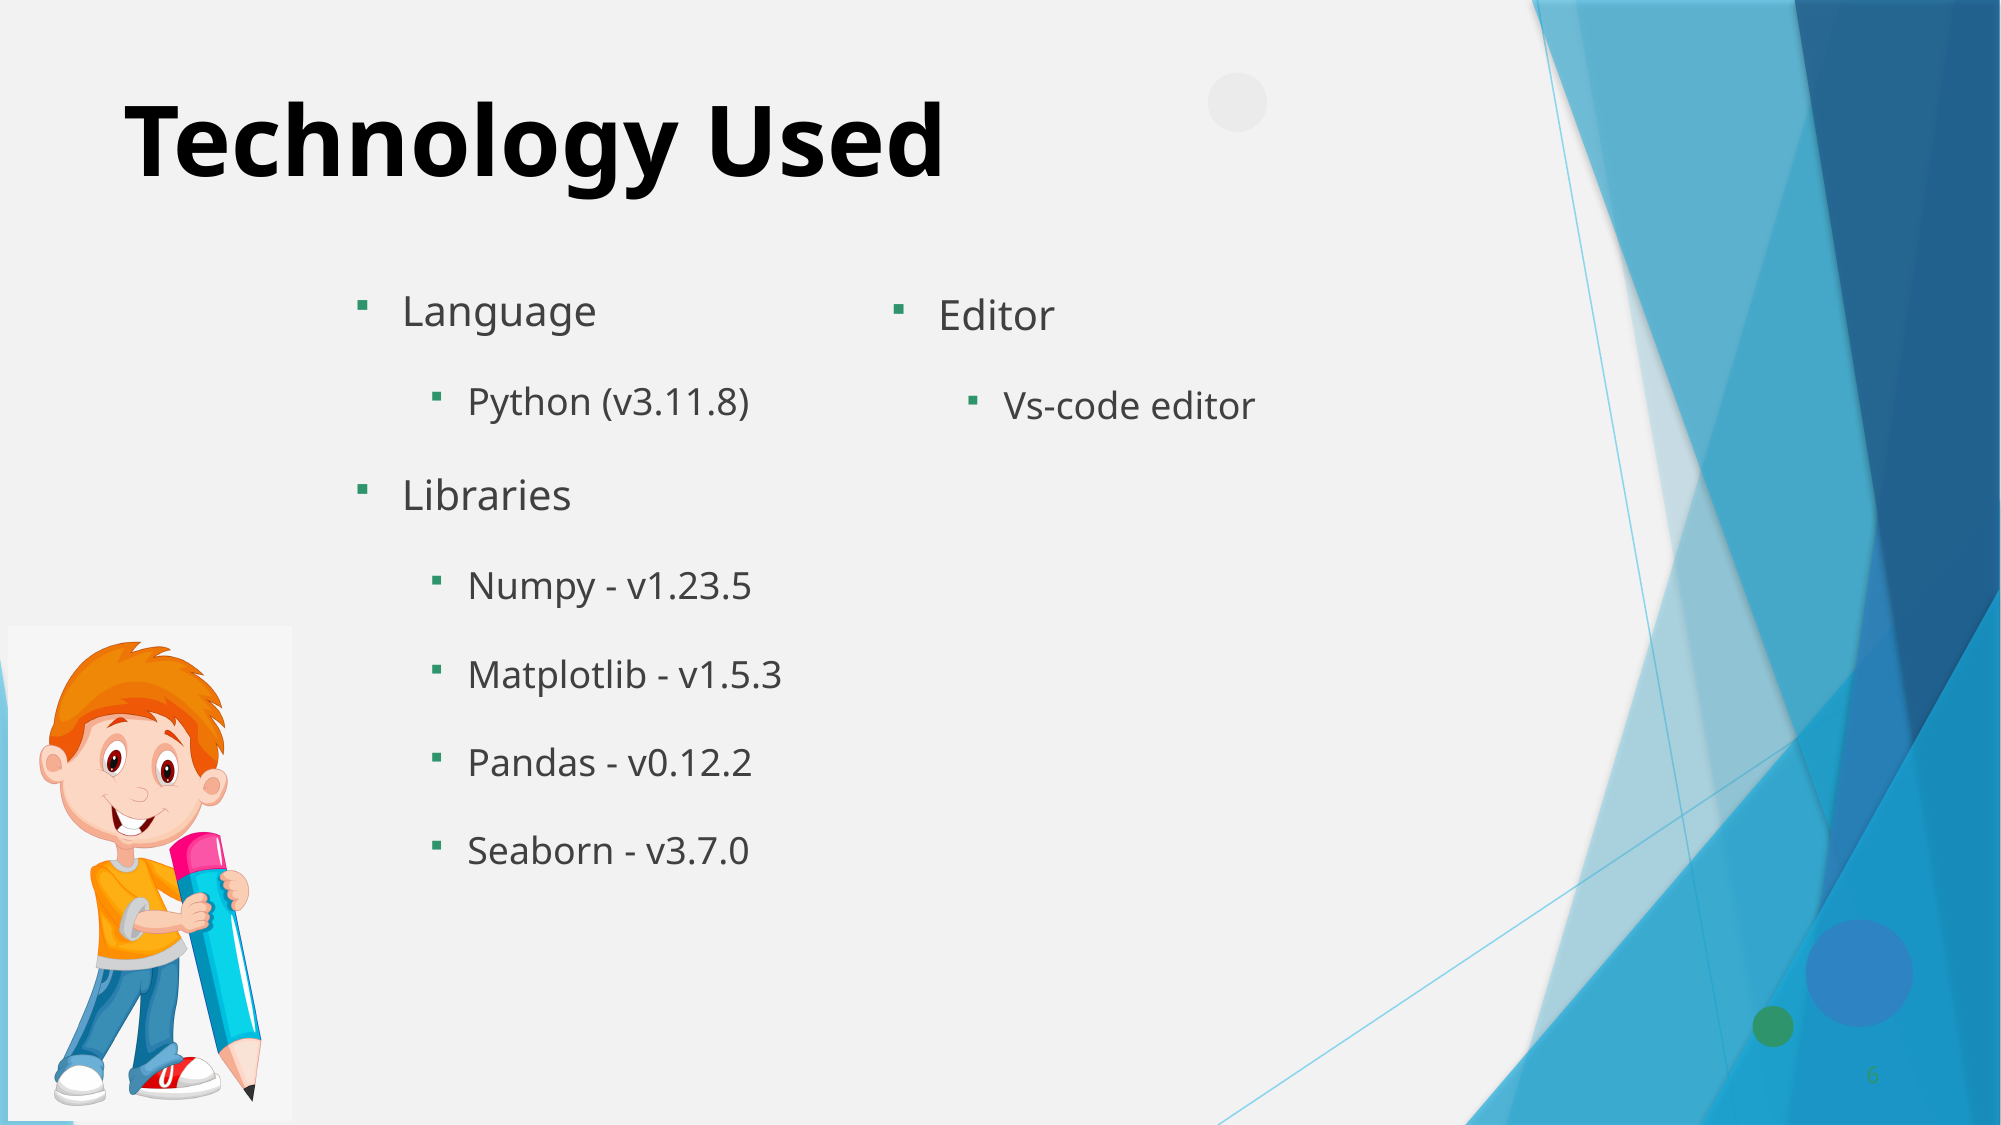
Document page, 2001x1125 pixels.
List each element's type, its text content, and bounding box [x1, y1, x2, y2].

list Language Python (v3.11.8) Libraries Numpy - v1.23.5 Matplotlib - v1.5.3 Pandas - v0.12.2 Seaborn - v3.7.0 [265, 252, 900, 1113]
text_box Editor Vs-code editor [801, 256, 1437, 1117]
title Technology Used [108, 70, 979, 210]
picture [7, 626, 686, 1121]
